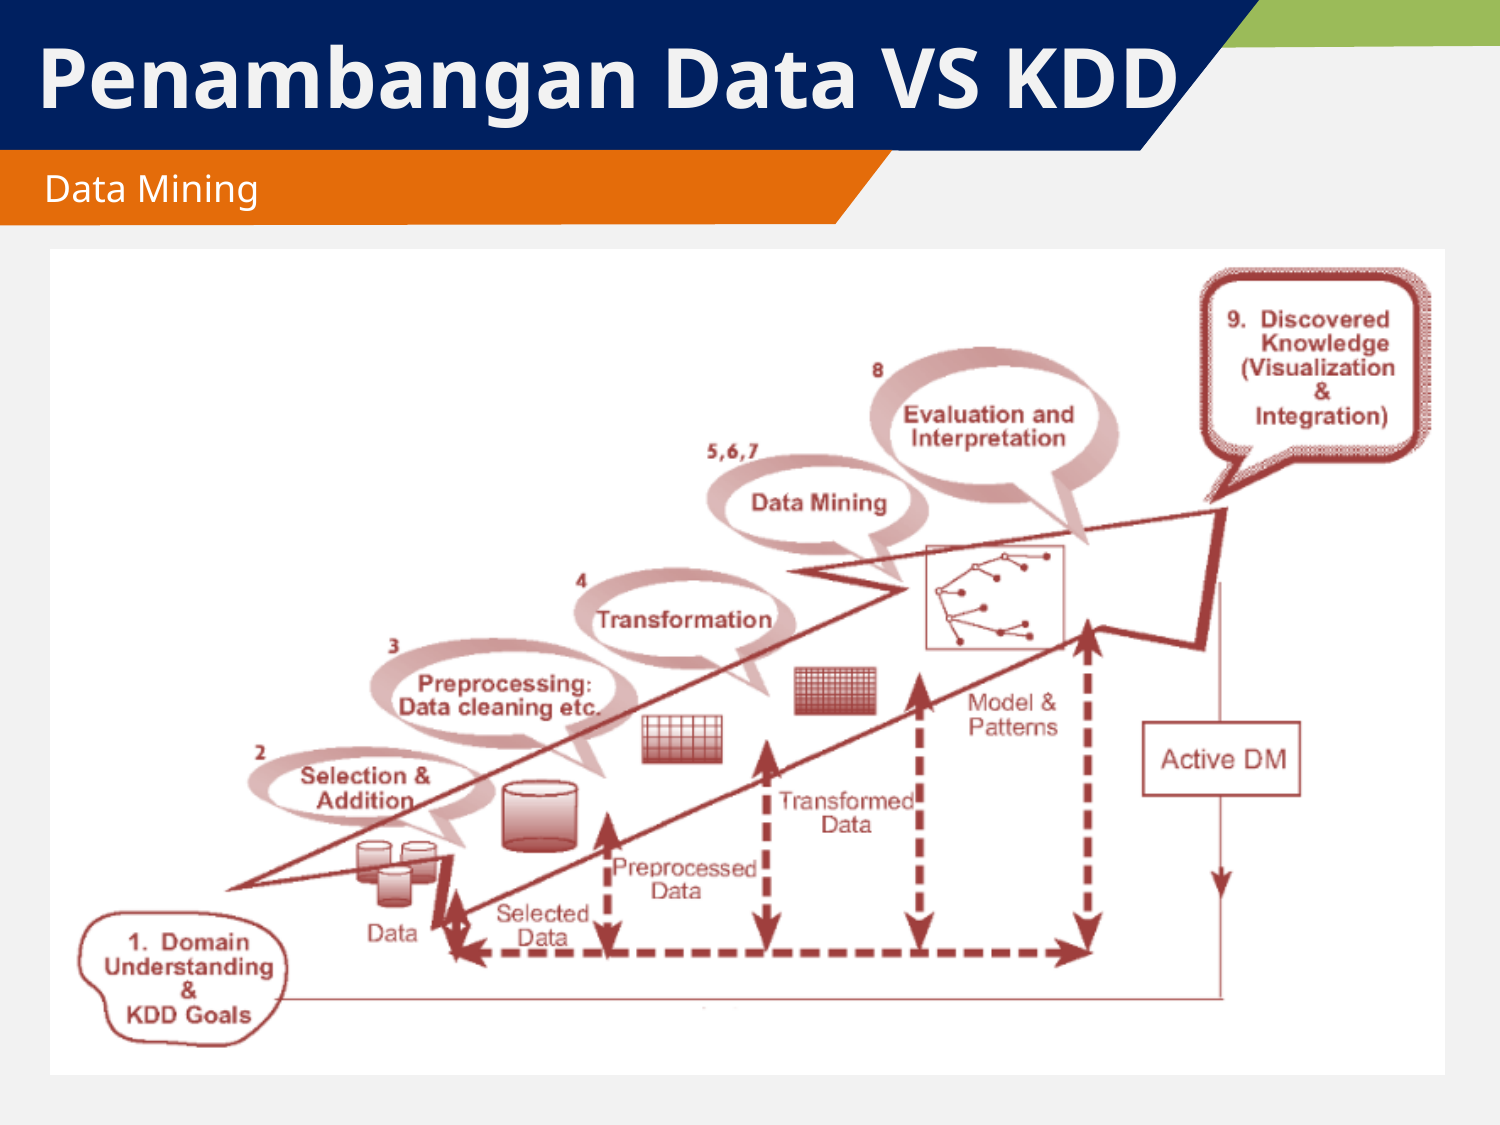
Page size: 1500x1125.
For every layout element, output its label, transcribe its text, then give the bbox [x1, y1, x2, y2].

title Penambangan Data VS KDD [0, 0, 1500, 150]
picture [49, 249, 1445, 1076]
text_box Data Mining [0, 147, 895, 228]
